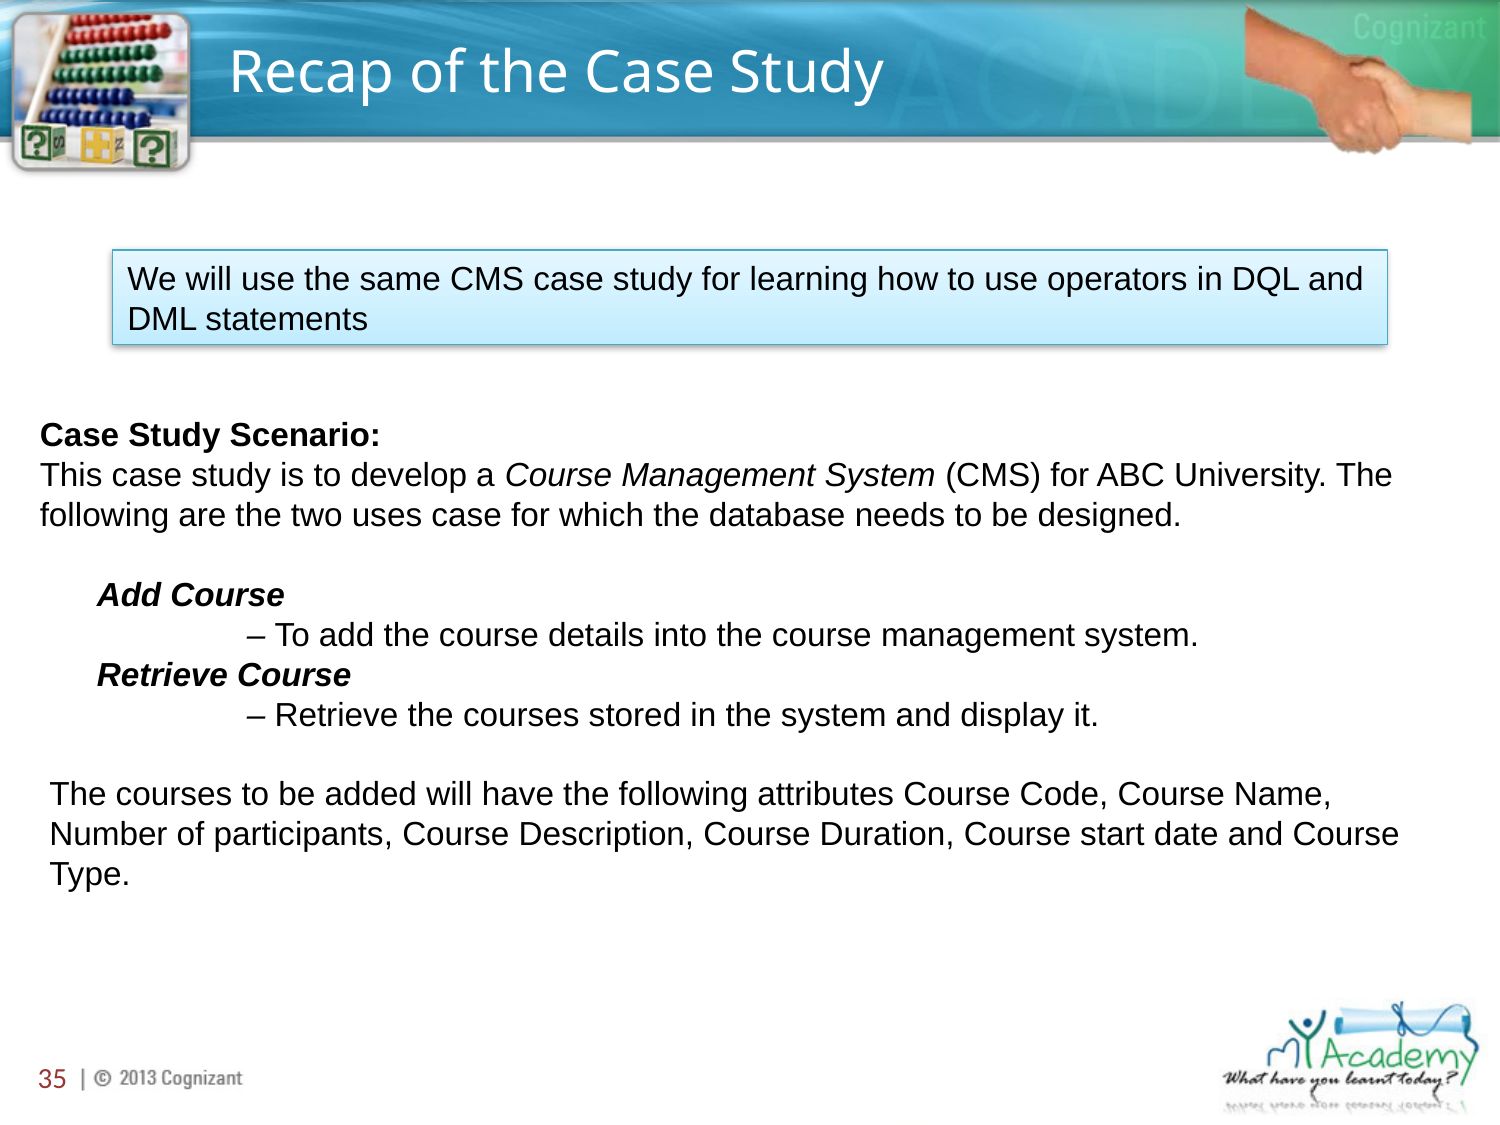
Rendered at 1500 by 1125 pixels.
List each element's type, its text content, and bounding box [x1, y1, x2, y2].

text_box Case Study Scenario: This case study is to develop a Course Management System (CMS) for ABC University. The following are the two uses case for which the database needs to be designed. Add Course – To add the course details into the course management system. Retrieve Course – Retrieve the courses stored in the system and display it. The courses to be added will have the following attributes Course Code, Course Name, Number of participants, Course Description, Course Duration, Course start date and Course Type. [23, 404, 1477, 902]
slide_number 35 [22, 1052, 98, 1098]
title Recap of the Case Study [213, 0, 1214, 163]
text_box We will use the same CMS case study for learning how to use operators in DQL and DML statements [112, 249, 1388, 345]
picture [0, 0, 1500, 1125]
